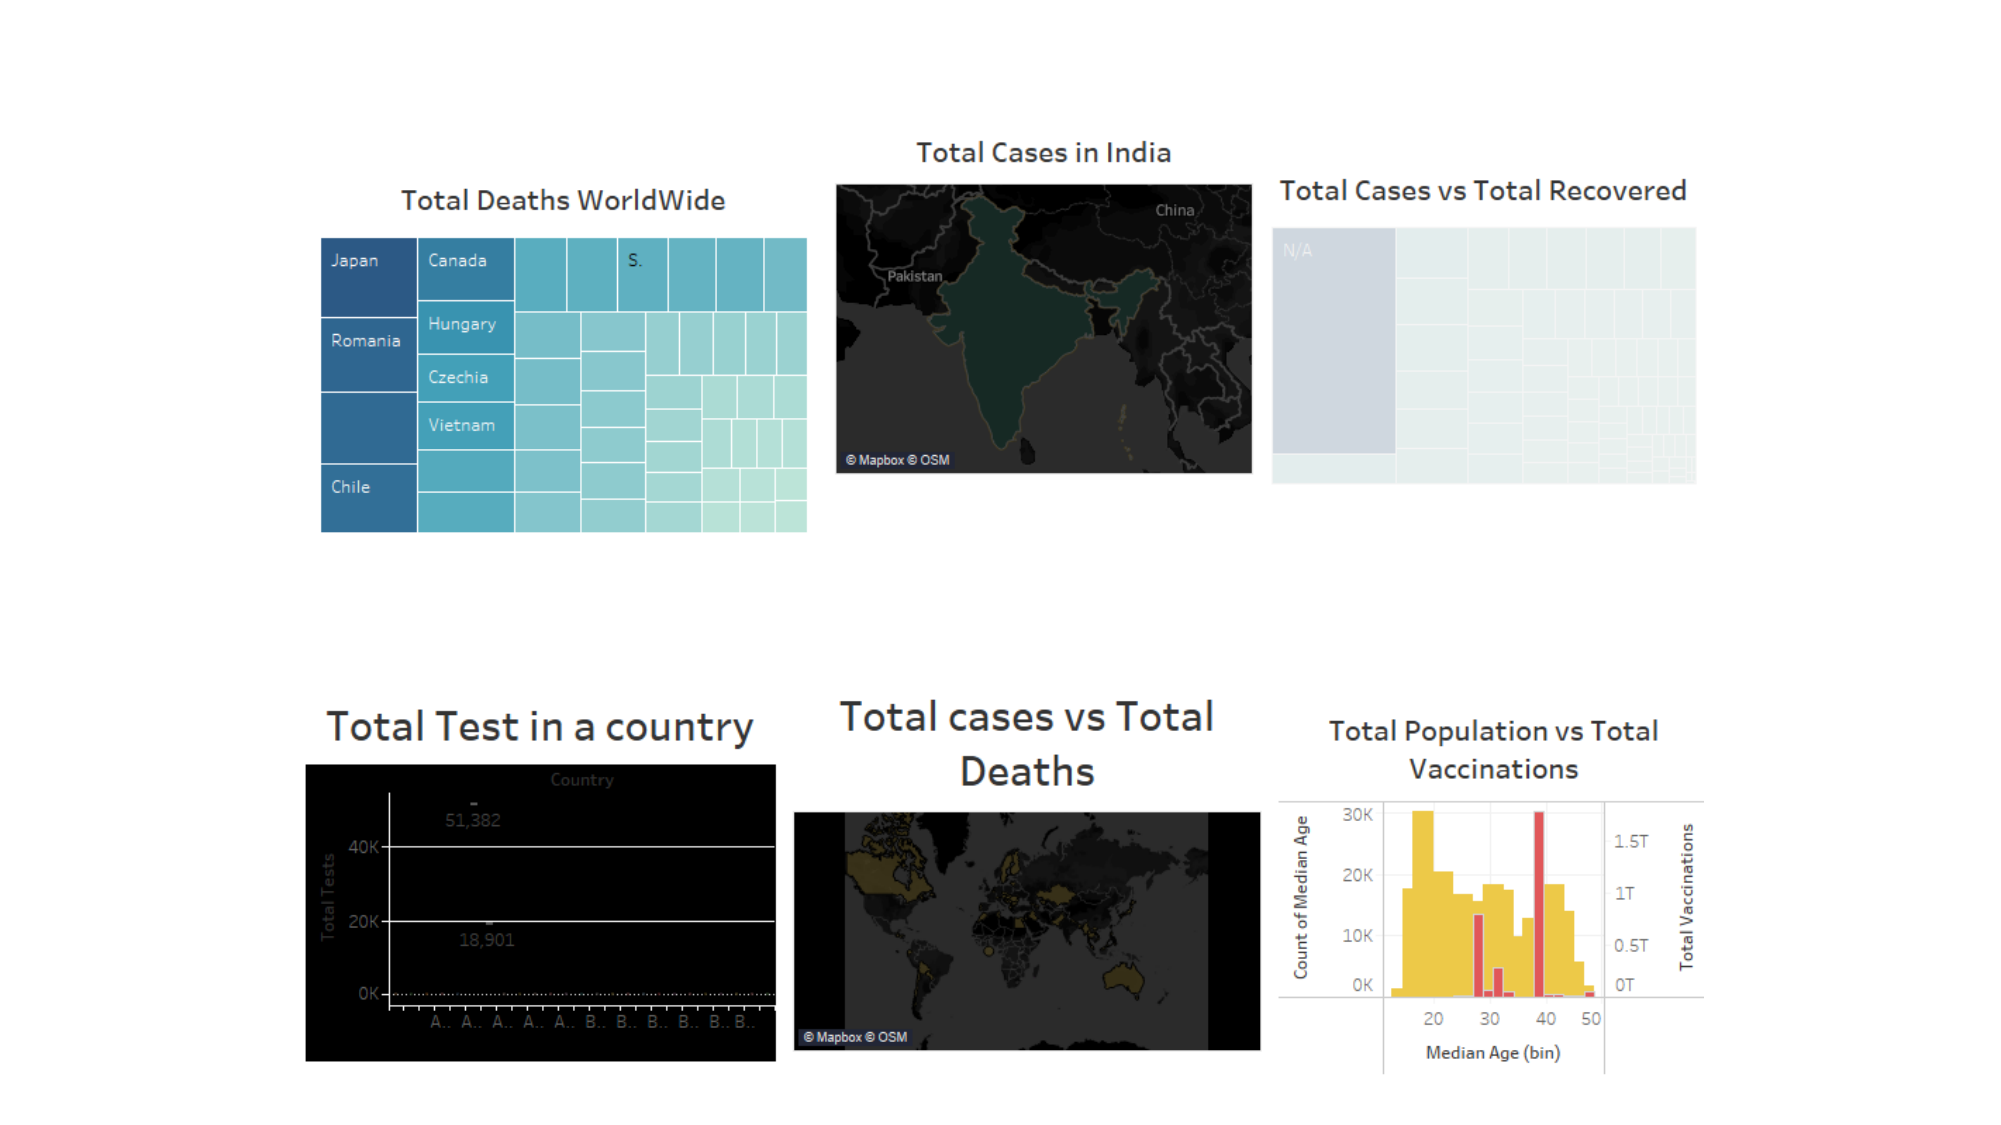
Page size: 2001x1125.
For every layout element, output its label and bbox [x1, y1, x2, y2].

picture [296, 0, 1704, 1125]
